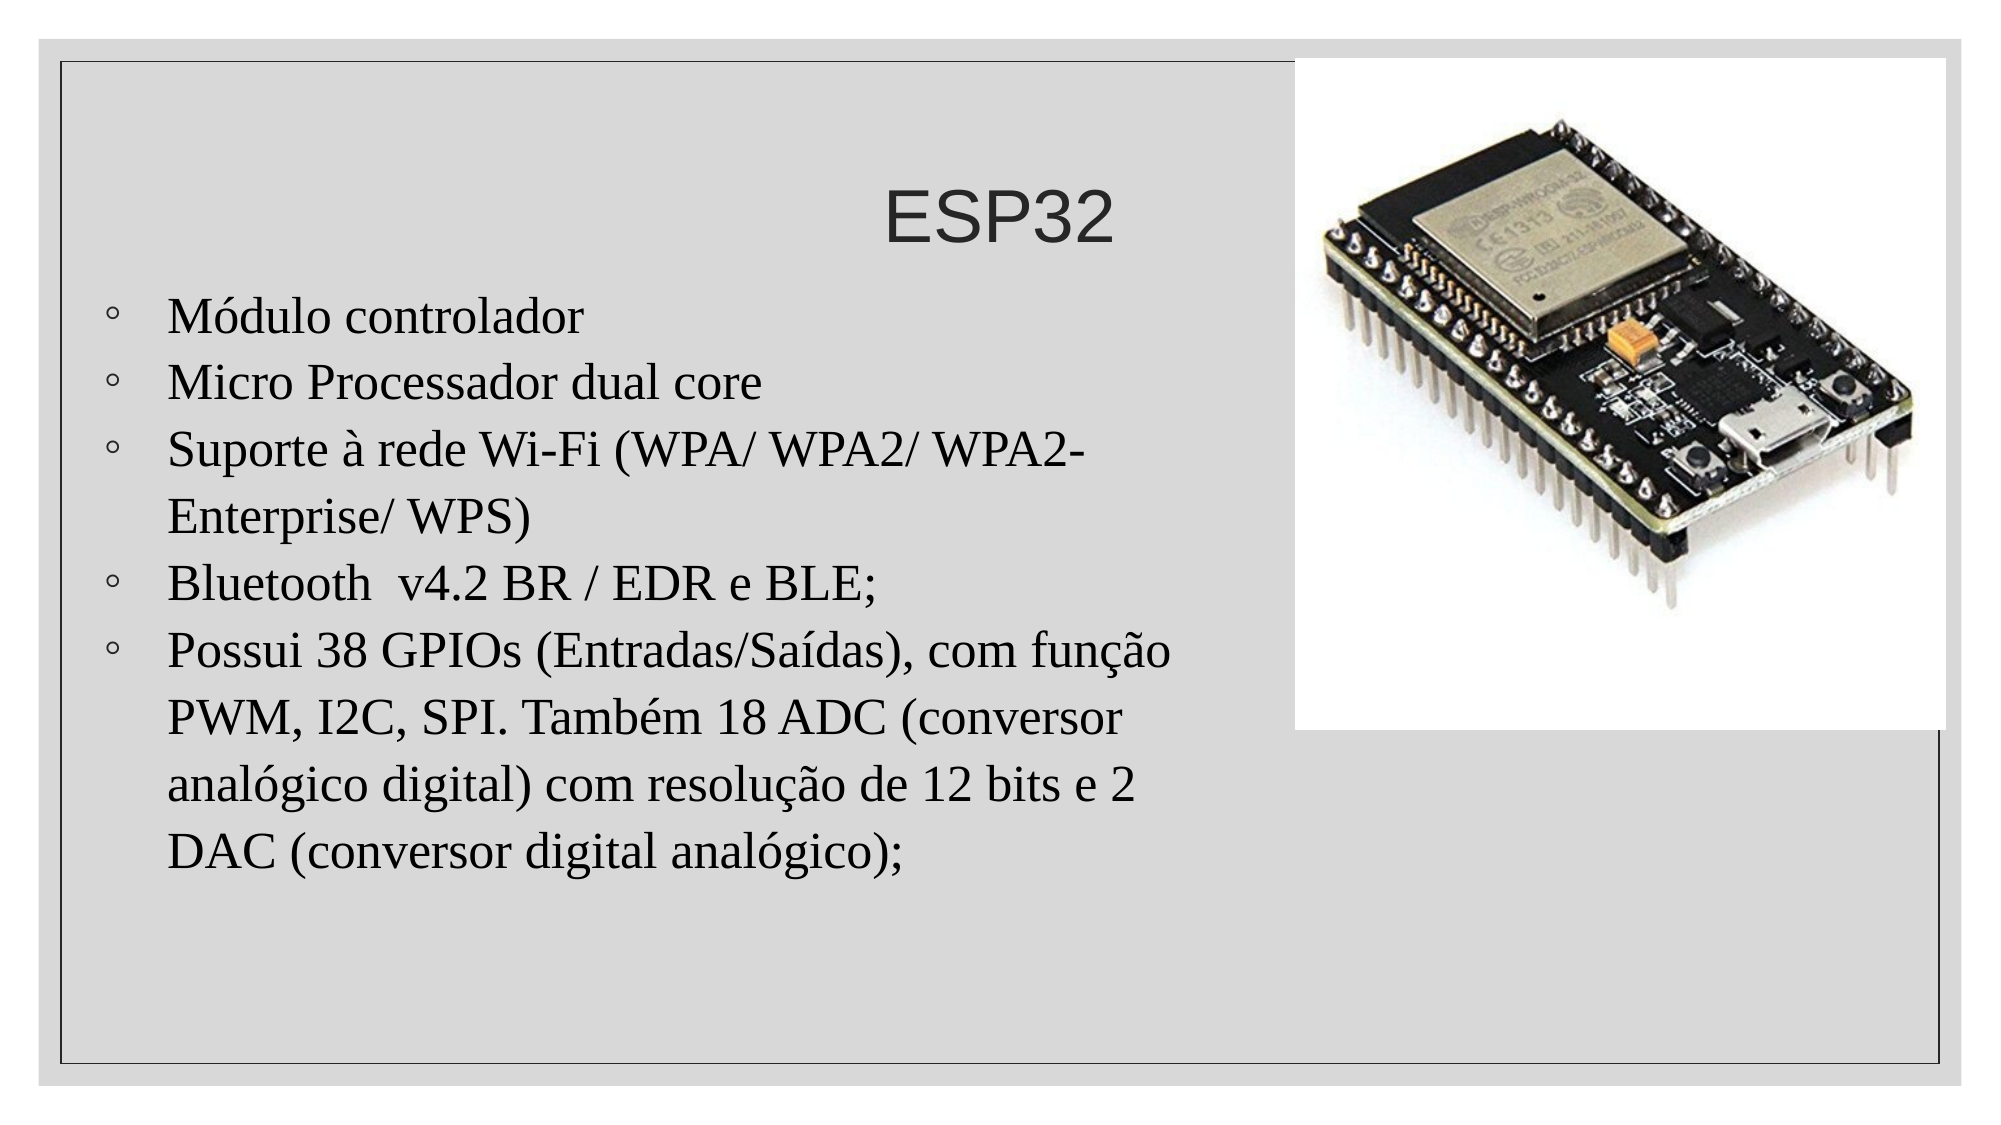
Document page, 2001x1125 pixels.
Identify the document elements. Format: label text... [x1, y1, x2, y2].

title ESP32 [174, 105, 1290, 231]
list Módulo controlador Micro Processador dual core Suporte à rede Wi-Fi (WPA/ WPA2/ WPA2- Enterprise/ WPS) Bluetooth v4.2 BR / EDR e BLE; Possui 38 GPIOs (Entradas/Saídas), com função PWM, I2C, SPI. Também 18 ADC (conversor analógico digital) com resolução de 12 bits e 2 DAC (conversor digital analógico); [77, 231, 1296, 1028]
picture [1295, 58, 1946, 730]
